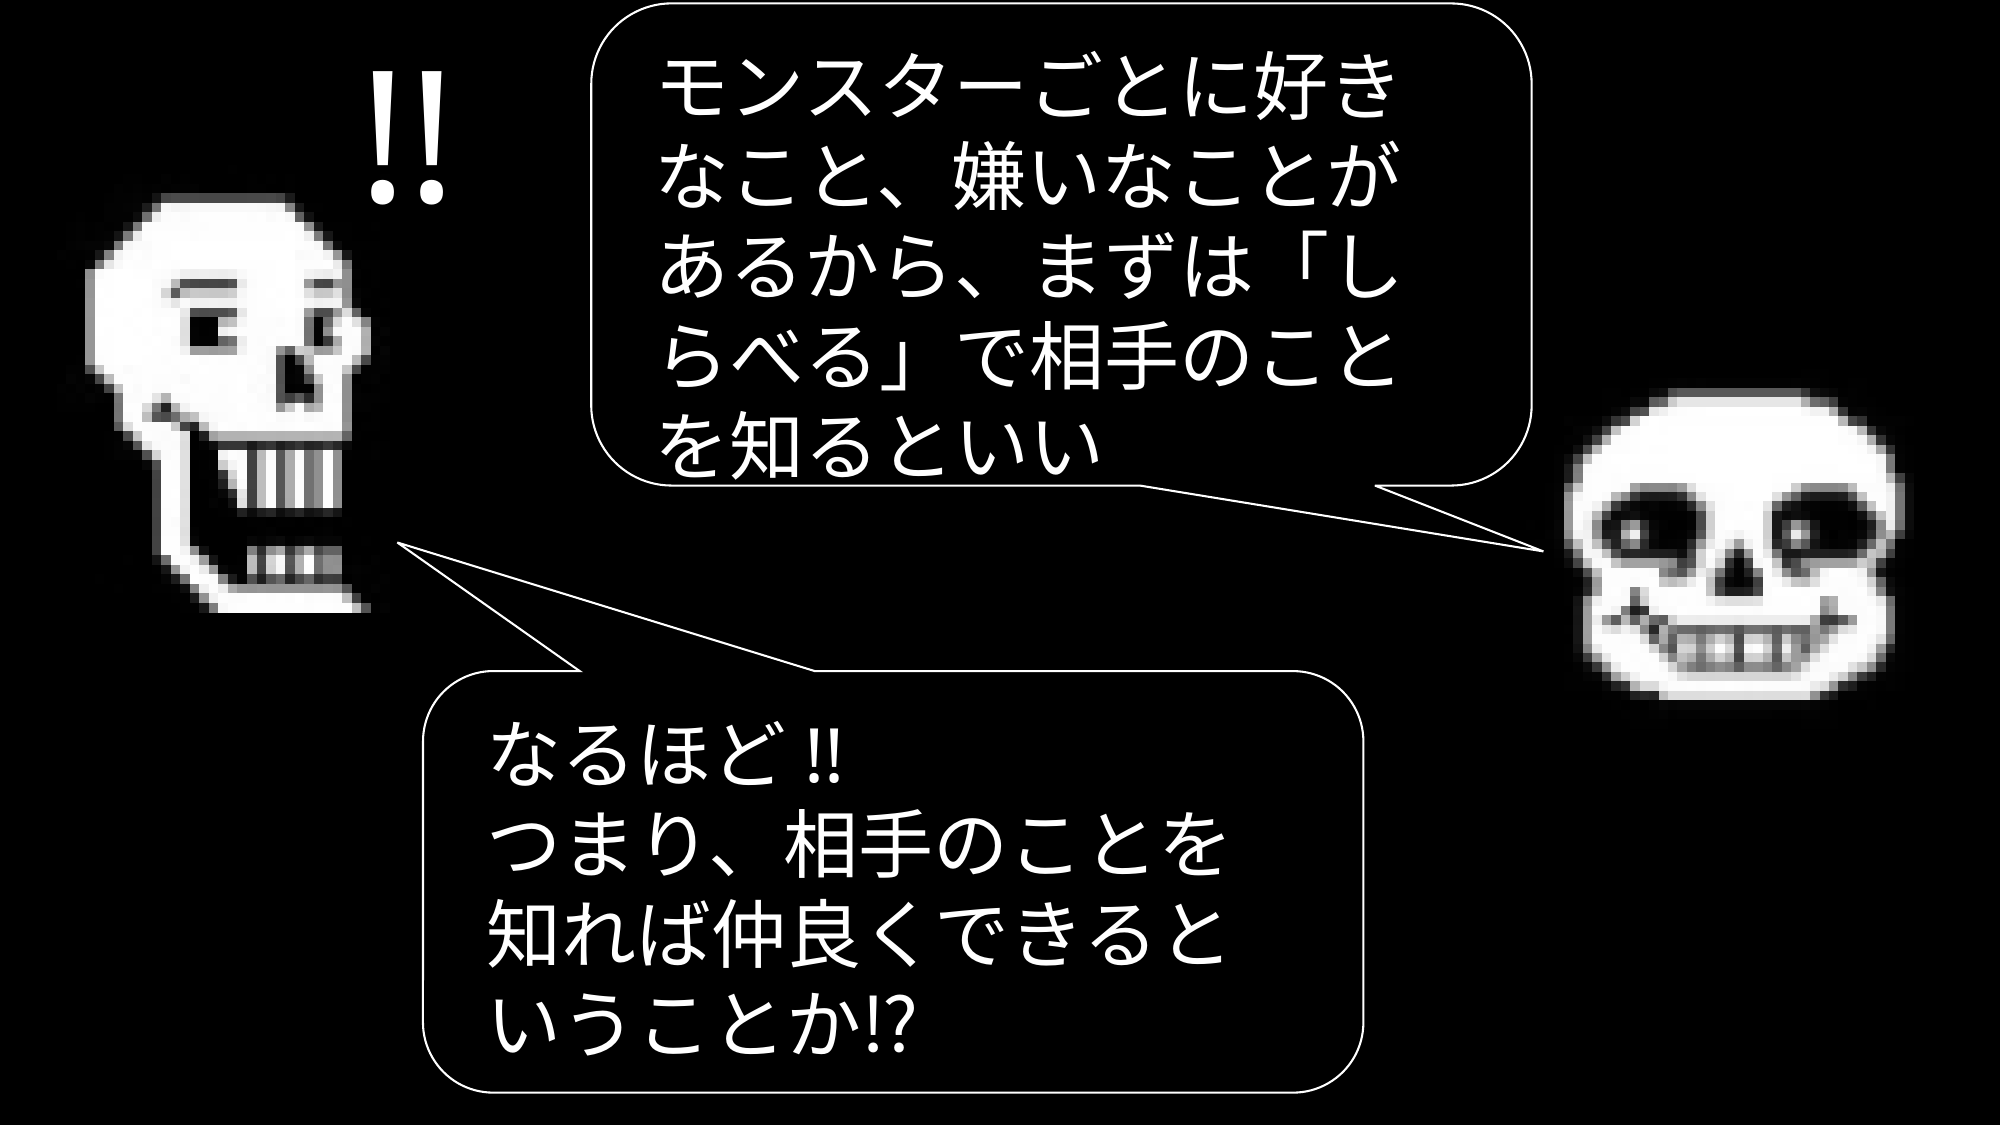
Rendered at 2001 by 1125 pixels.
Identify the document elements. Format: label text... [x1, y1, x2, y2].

text_box [590, 2, 1533, 487]
text_box なるほど!! つまり、相手のことを知れば仲良くできるということか⁉ [472, 699, 1257, 1075]
text_box !! [343, 11, 503, 247]
picture [57, 146, 457, 613]
text_box [1203, 497, 1497, 545]
picture [1497, 322, 2000, 805]
text_box [421, 559, 1365, 1094]
text_box モンスターごとに好きなこと、嫌いなことがあるから、まずは「しらべる」で相手のことを知るといい [640, 32, 1425, 497]
